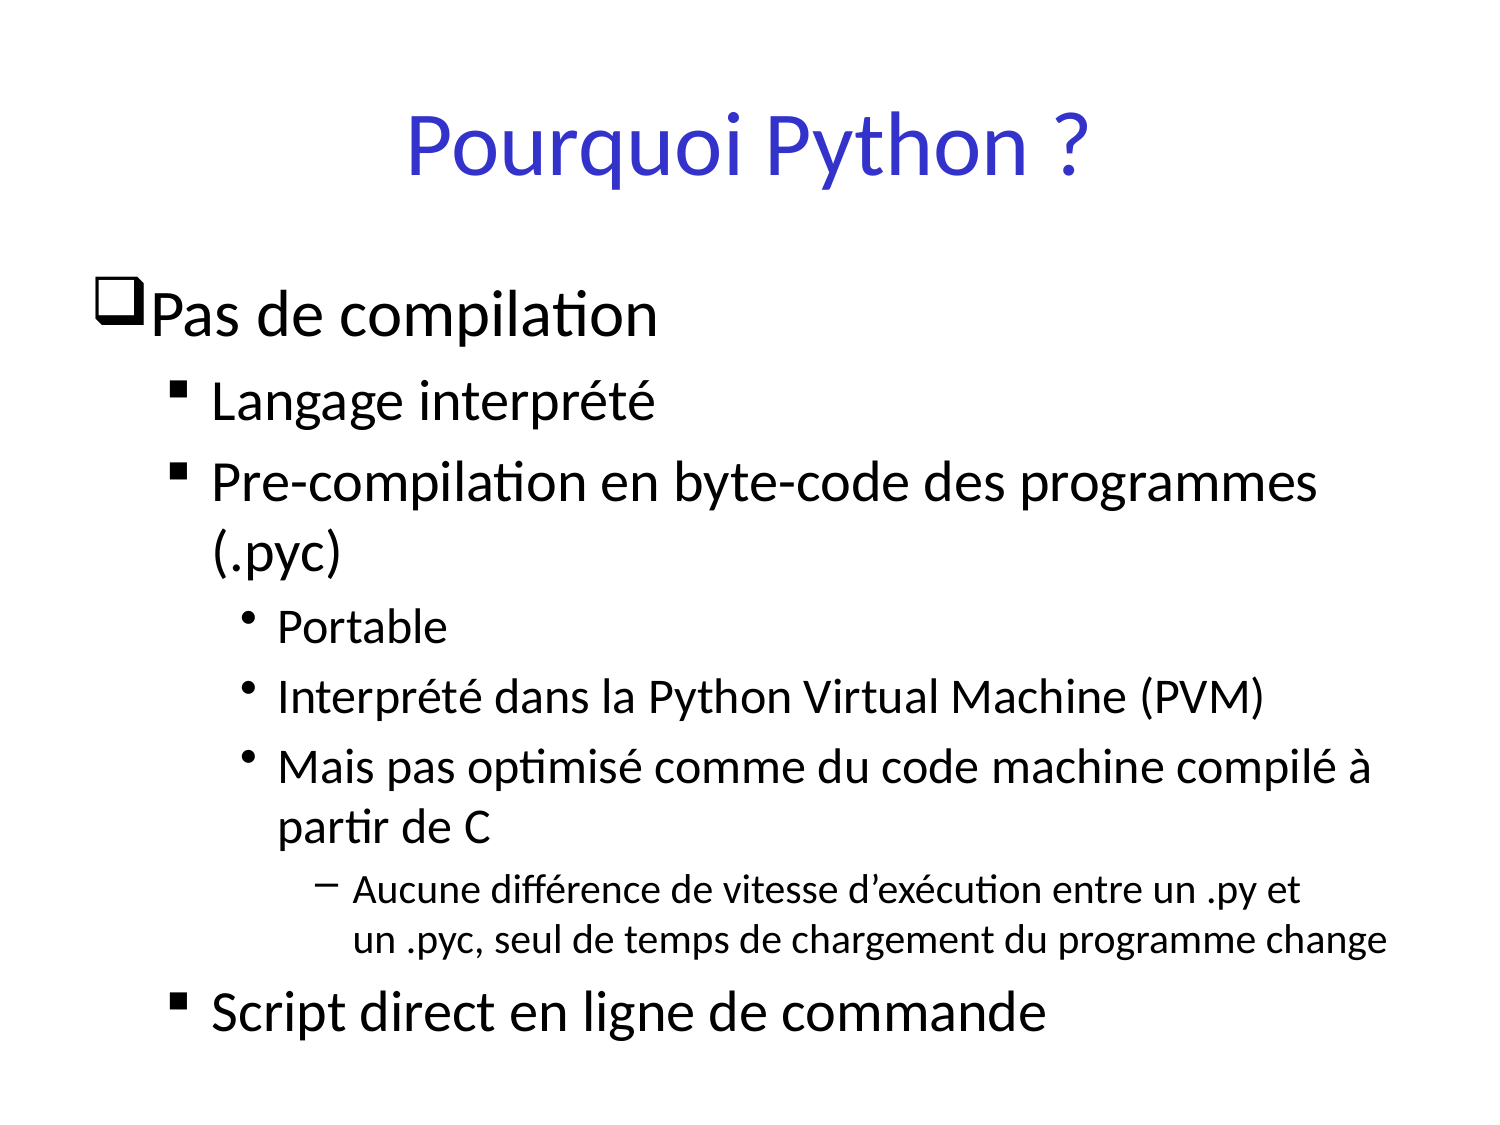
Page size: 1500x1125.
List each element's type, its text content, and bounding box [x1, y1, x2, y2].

list Pas de compilation Langage interprété Pre-compilation en byte-code des programmes (.pyc) Portable Interprété dans la Python Virtual Machine (PVM) Mais pas optimisé comme du code machine compilé à partir de C Aucune différence de vitesse d’exécution entre un .py et un .pyc, seul de temps de chargement du programme change Script direct en ligne de commande [75, 262, 1425, 1005]
title Pourquoi Python ? [75, 45, 1425, 233]
